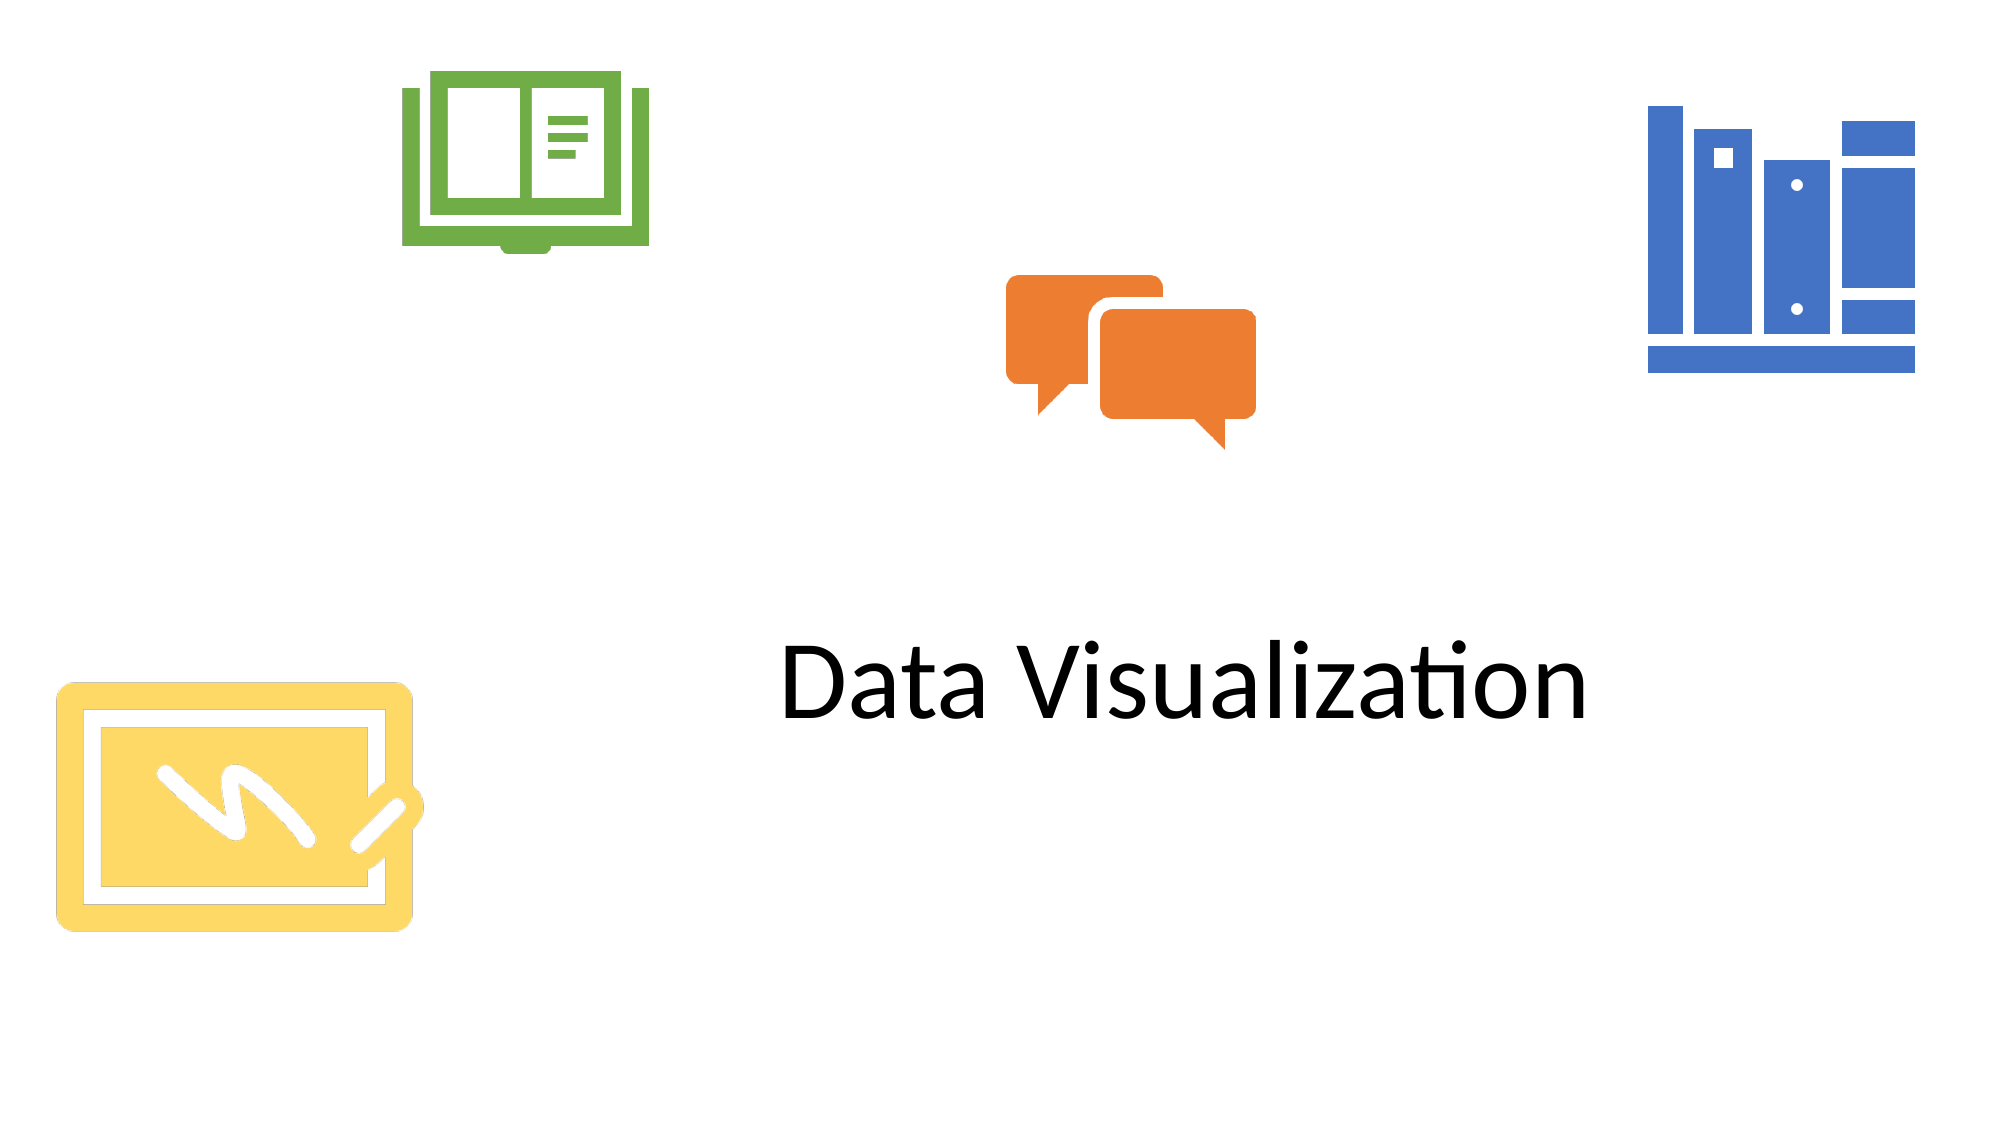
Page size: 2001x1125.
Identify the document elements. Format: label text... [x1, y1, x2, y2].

subtitle Data Visualization [763, 655, 1684, 751]
picture [391, 26, 660, 296]
picture [980, 212, 1281, 512]
picture [21, 594, 448, 1020]
picture [1595, 53, 1967, 425]
